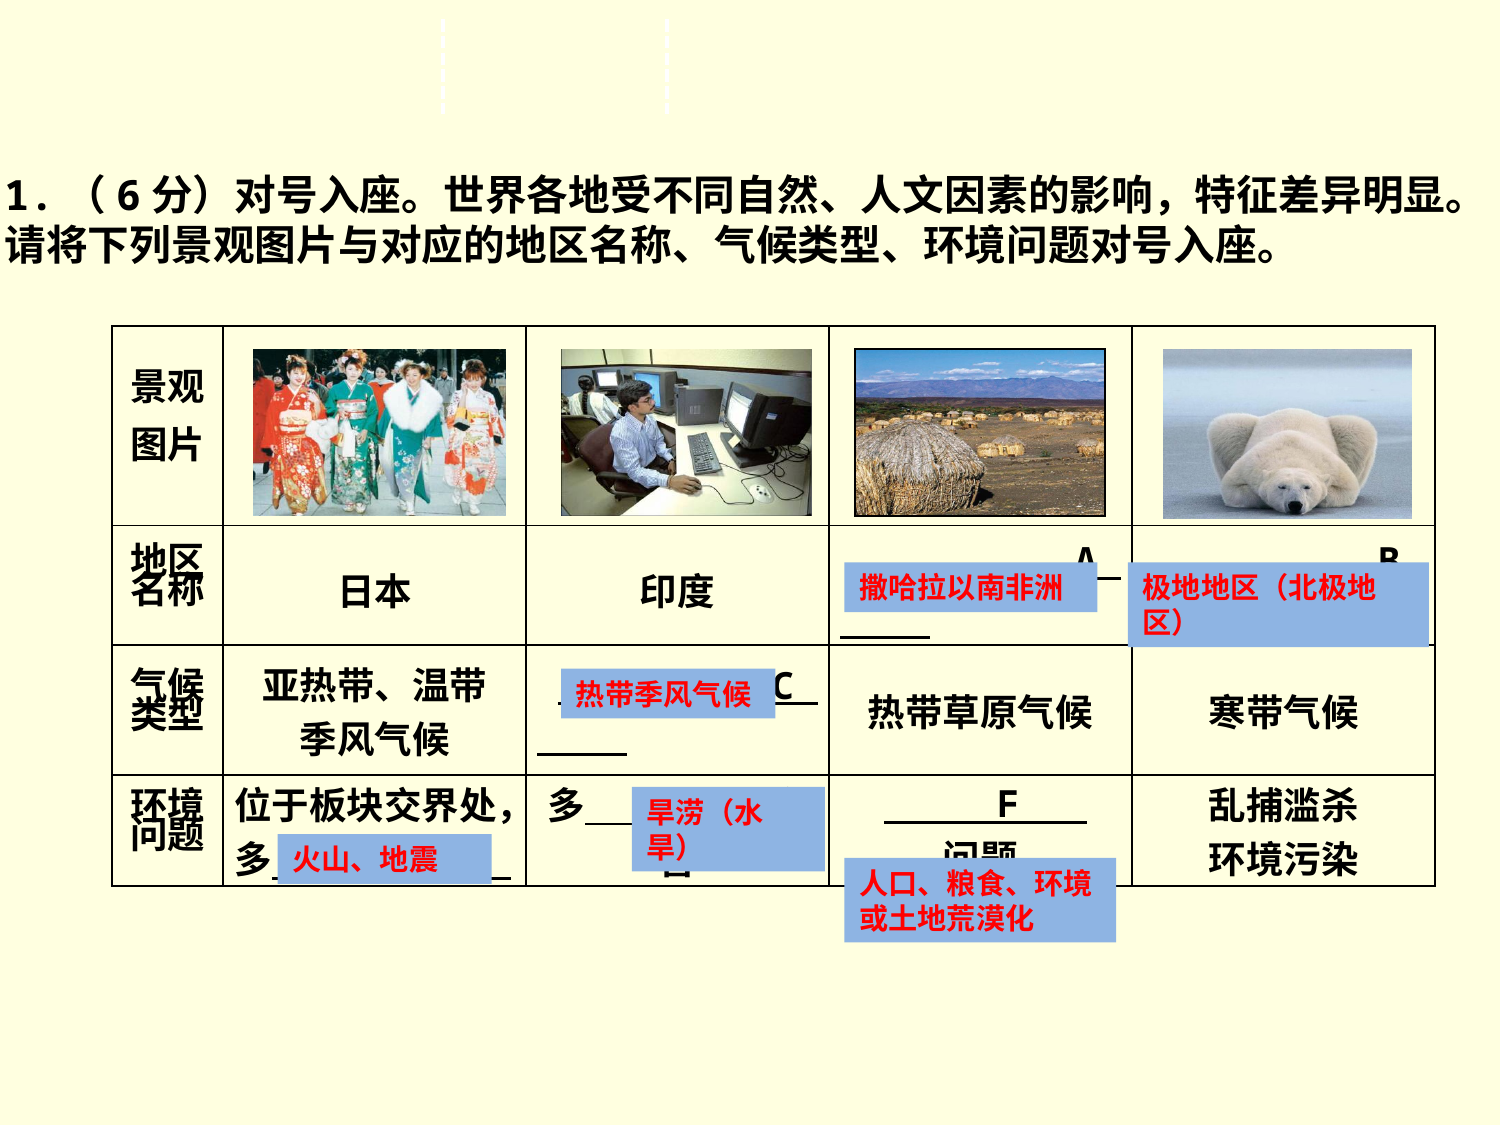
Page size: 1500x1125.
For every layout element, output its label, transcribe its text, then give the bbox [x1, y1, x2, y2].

table_cell F 问题 [830, 776, 1131, 885]
table_header [1133, 327, 1434, 525]
text_box 人口、粮食、环境 或土地荒漠化 [844, 857, 1117, 943]
table_cell 环境问题 [113, 776, 222, 885]
table_cell C [527, 646, 828, 774]
table_cell 印度 [527, 526, 828, 644]
text_box 极地地区（北极地区） [1127, 562, 1429, 648]
table_cell A [830, 526, 1131, 644]
text_box 撒哈拉以南非洲 [844, 562, 1098, 613]
table_cell B [1133, 526, 1434, 644]
table_cell 寒带气候 [1133, 646, 1434, 774]
table_header [224, 327, 525, 525]
table_cell 多 E 灾害 [527, 776, 828, 885]
table_header 景观 图片 [113, 327, 222, 525]
table_cell 气候类型 [113, 646, 222, 774]
table_cell 位于板块交界处，多 D [224, 776, 525, 885]
table_header [830, 327, 1131, 525]
text_box 火山、地震 [277, 834, 492, 884]
picture [855, 349, 1105, 516]
text_box 旱涝（水旱） [631, 786, 825, 872]
text_box 热带季风气候 [561, 668, 776, 719]
table_header [527, 327, 828, 525]
picture [253, 349, 506, 516]
table_cell 日本 [224, 526, 525, 644]
picture [560, 349, 812, 516]
picture [1163, 349, 1412, 519]
table_cell 地区 名称 [113, 526, 222, 644]
text_box 1.（6分）对号入座。世界各地受不同自然、人文因素的影响，特征差异明显。 请将下列景观图片与对应的地区名称、气候类型、环境问题对号入座。 [0, 161, 1500, 327]
table_cell 乱捕滥杀 环境污染 [1133, 776, 1434, 885]
table_cell 亚热带、温带 季风气候 [224, 646, 525, 774]
table_cell 热带草原气候 [830, 646, 1131, 774]
